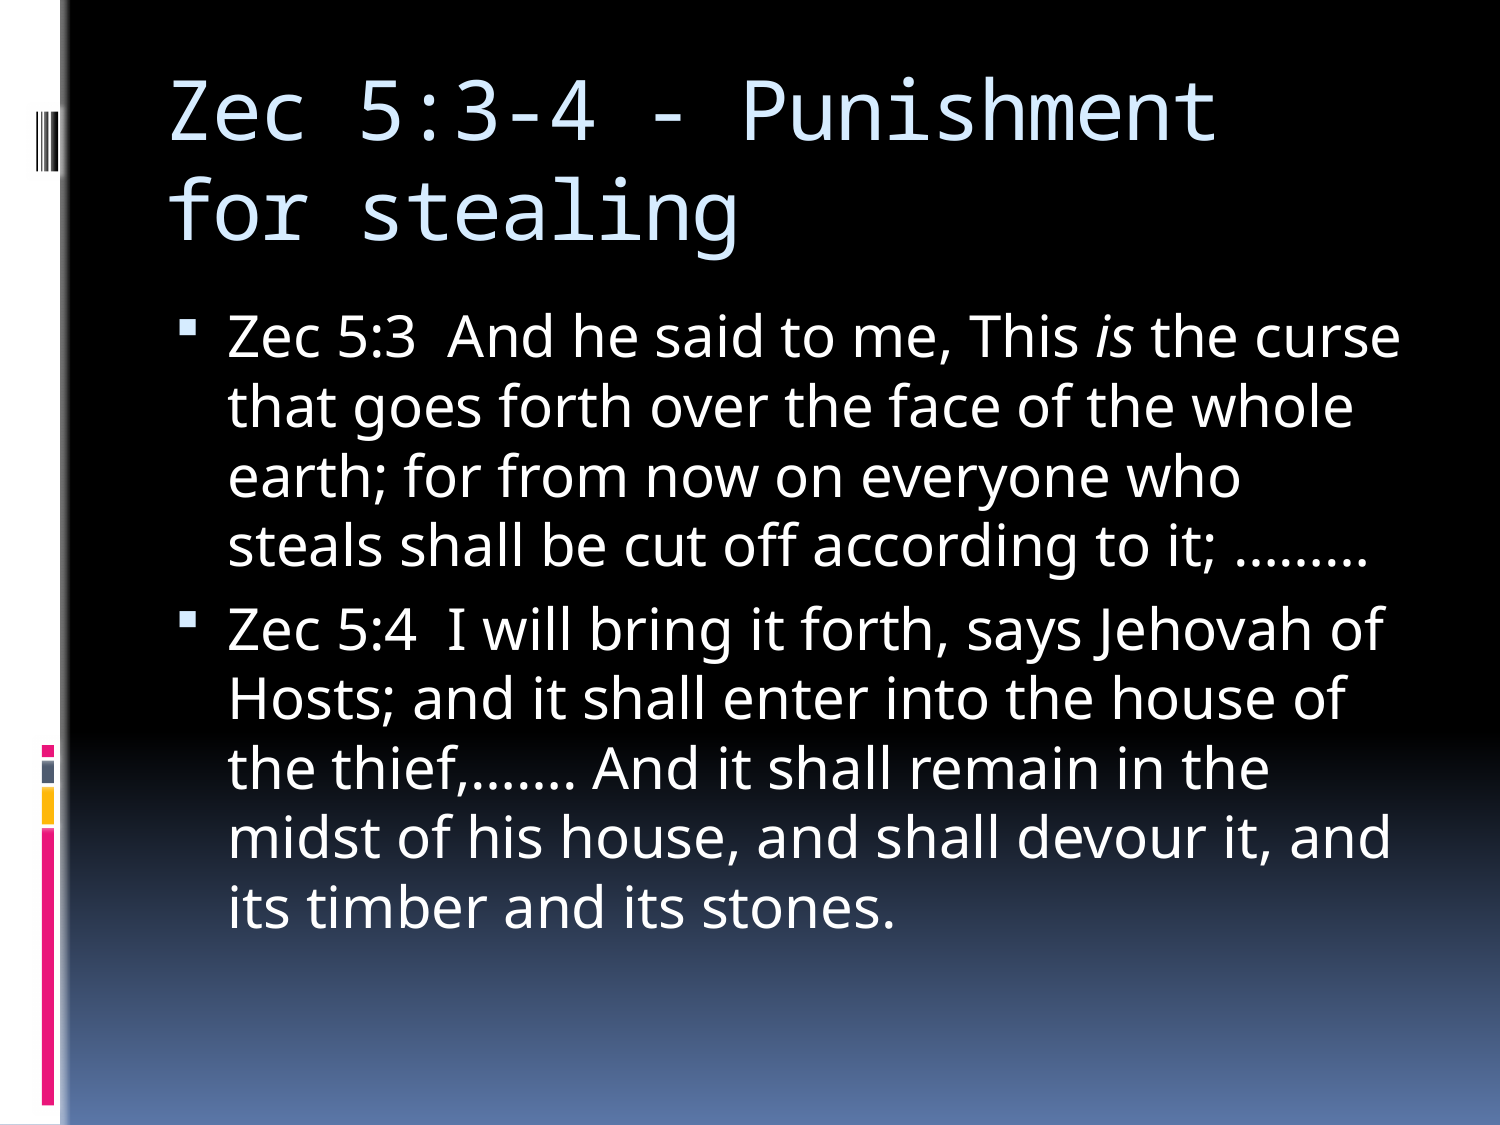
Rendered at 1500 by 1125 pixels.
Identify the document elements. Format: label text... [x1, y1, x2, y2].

list Zec 5:3 And he said to me, This is the curse that goes forth over the face of the whole earth; for from now on everyone who steals shall be cut off according to it; ……… Zec 5:4 I will bring it forth, says Jehovah of Hosts; and it shall enter into the house of the thief,……. And it shall remain in the midst of his house, and shall devour it, and its timber and its stones. [150, 292, 1425, 1043]
title Zec 5:3-4 - Punishment for stealing [150, 50, 1425, 259]
